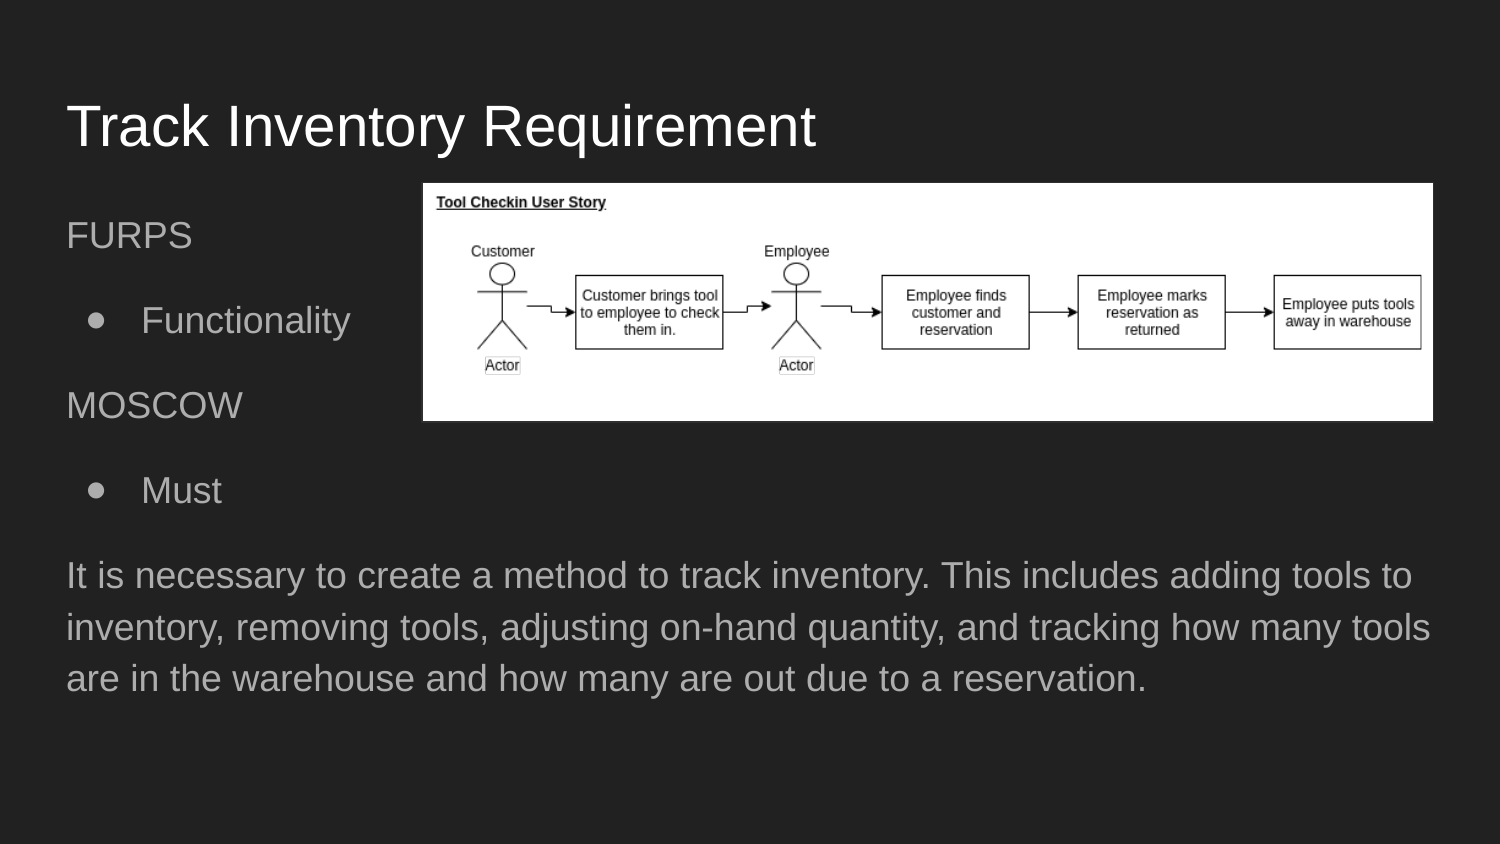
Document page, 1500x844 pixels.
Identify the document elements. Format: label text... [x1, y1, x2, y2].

title Track Inventory Requirement [51, 72, 1449, 167]
text_box [421, 182, 1434, 422]
list FURPS Functionality MOSCOW Must It is necessary to create a method to track inventory. This includes adding tools to inventory, removing tools, adjusting on-hand quantity, and tracking how many tools are in the warehouse and how many are out due to a reservation. [51, 189, 1449, 750]
picture [416, 183, 1422, 392]
